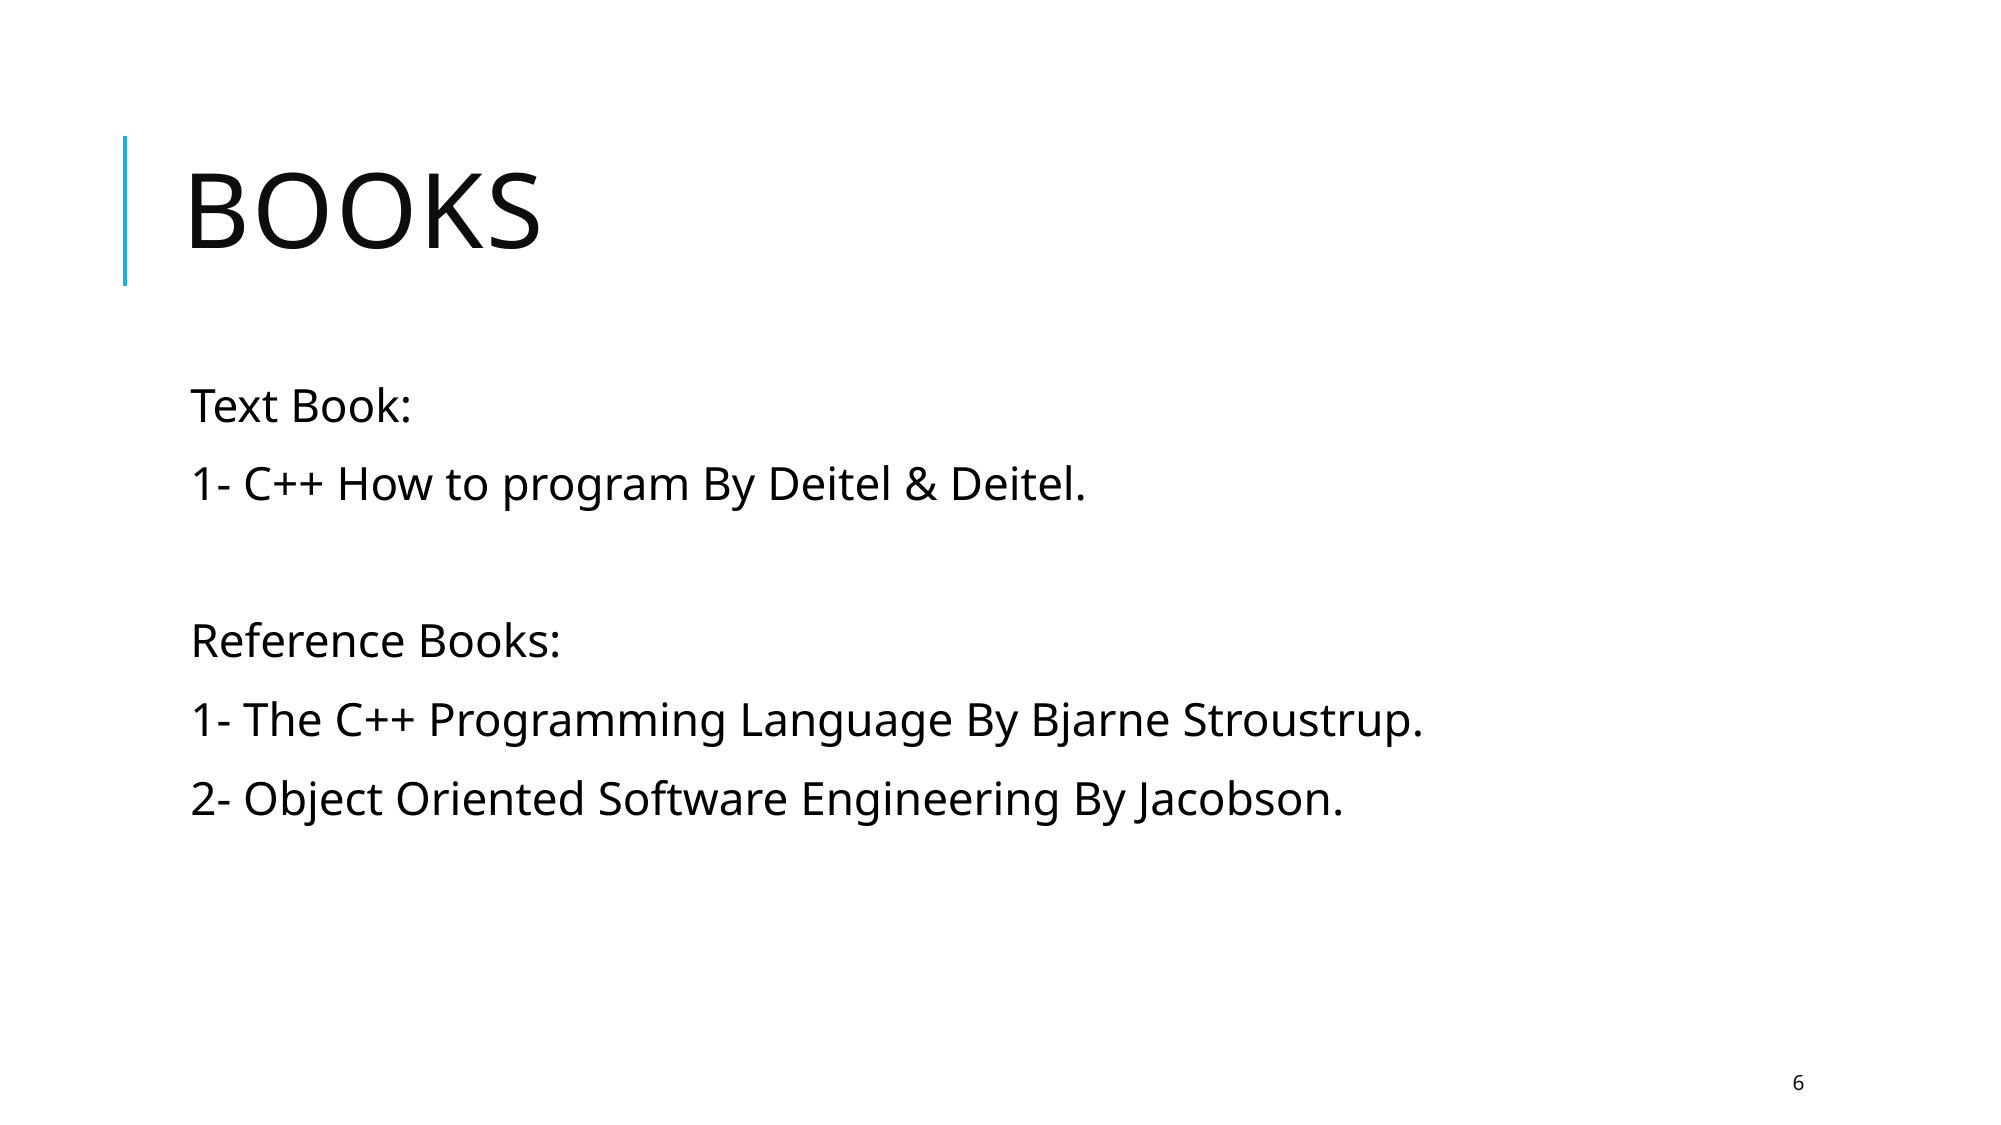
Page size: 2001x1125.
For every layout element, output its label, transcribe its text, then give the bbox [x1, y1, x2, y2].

title Books [168, 96, 1763, 342]
list Text Book: 1- C++ How to program By Deitel & Deitel. Reference Books: 1- The C++ Programming Language By Bjarne Stroustrup. 2- Object Oriented Software Engineering By Jacobson. [168, 375, 1763, 1035]
slide_number 6 [1777, 1061, 1938, 1107]
